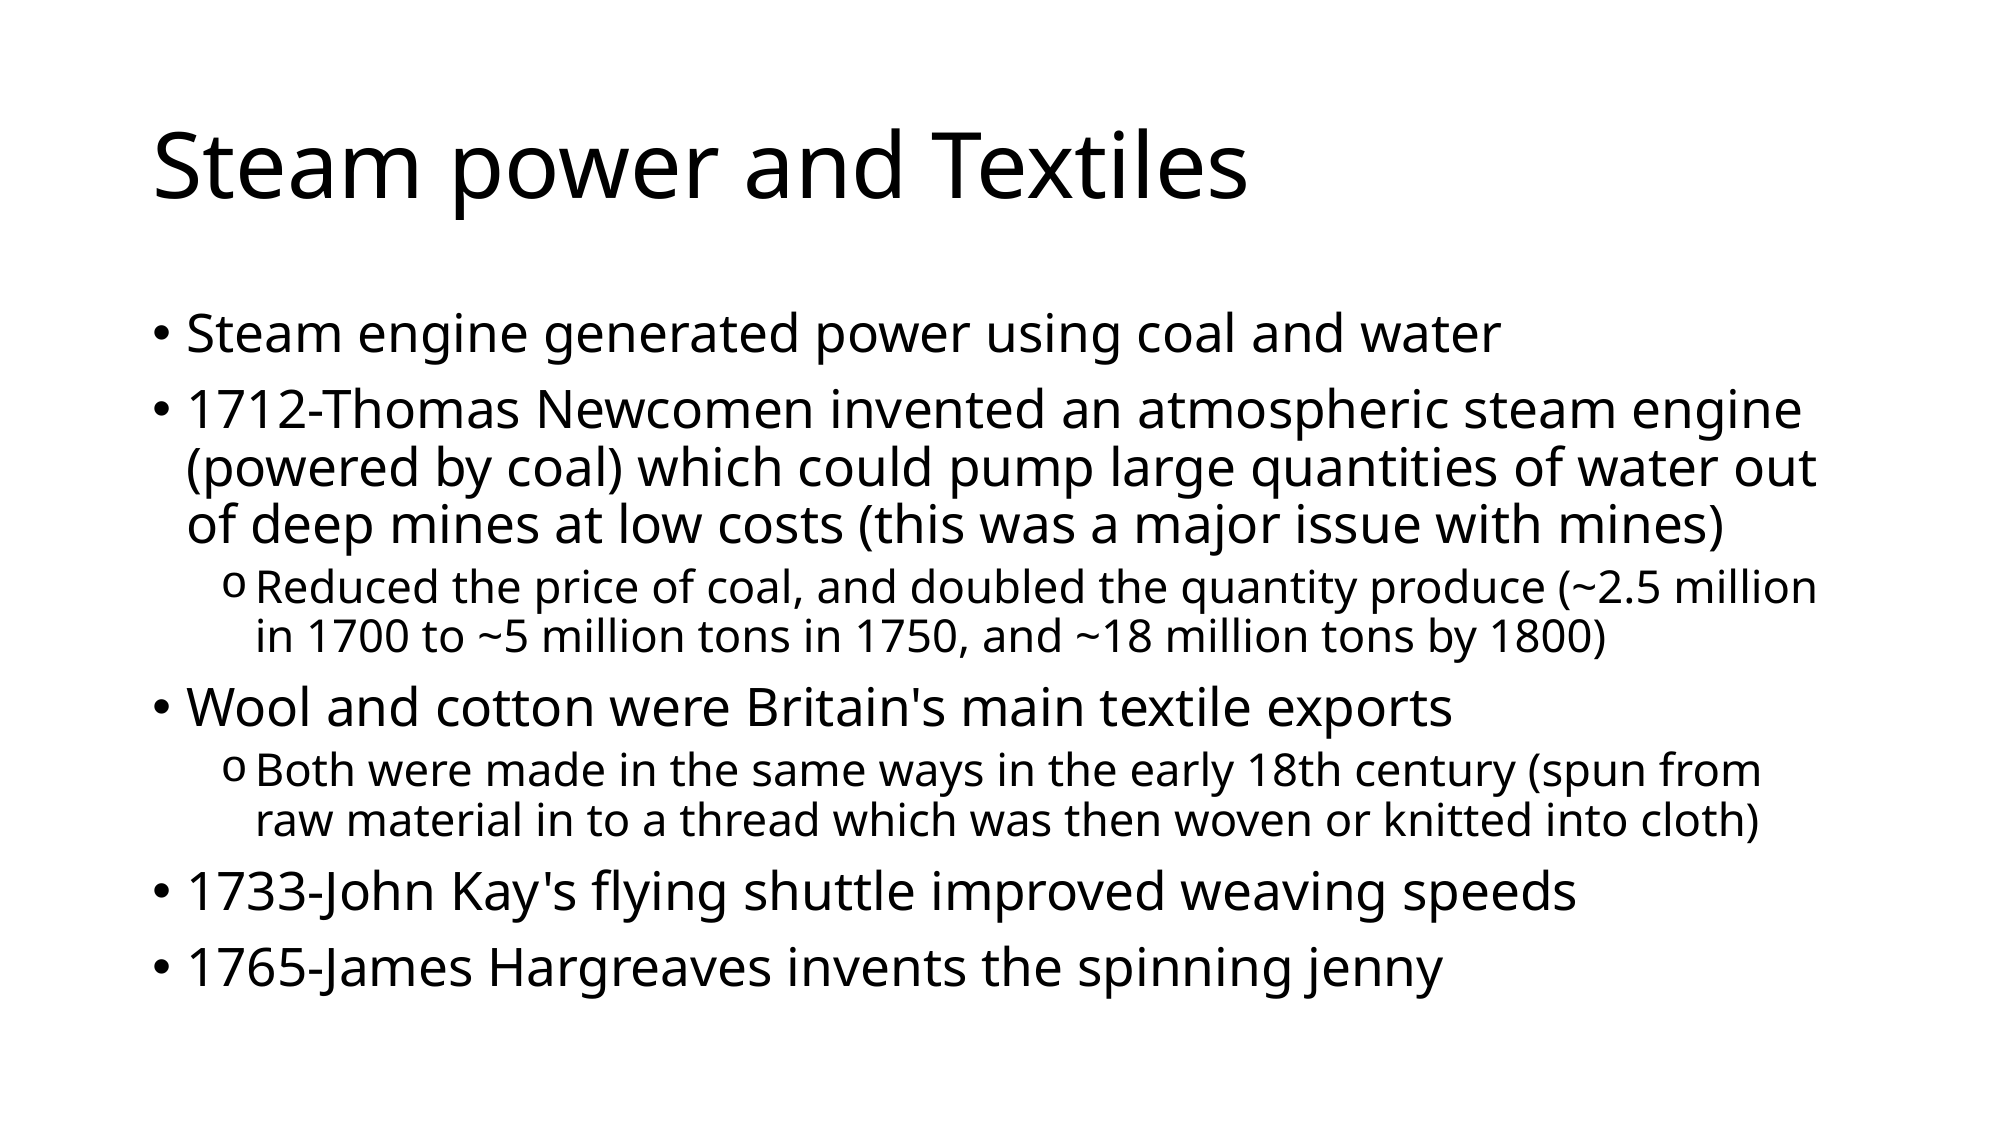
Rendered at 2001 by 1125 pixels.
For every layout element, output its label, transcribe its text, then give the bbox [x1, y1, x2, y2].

title Steam power and Textiles [137, 59, 1863, 278]
list Steam engine generated power using coal and water 1712-Thomas Newcomen invented an atmospheric steam engine (powered by coal) which could pump large quantities of water out of deep mines at low costs (this was a major issue with mines) Reduced the price of coal, and doubled the quantity produce (~2.5 million in 1700 to ~5 million tons in 1750, and ~18 million tons by 1800) Wool and cotton were Britain's main textile exports Both were made in the same ways in the early 18th century (spun from raw material in to a thread which was then woven or knitted into cloth) 1733-John Kay's flying shuttle improved weaving speeds 1765-James Hargreaves invents the spinning jenny [137, 299, 1863, 1014]
